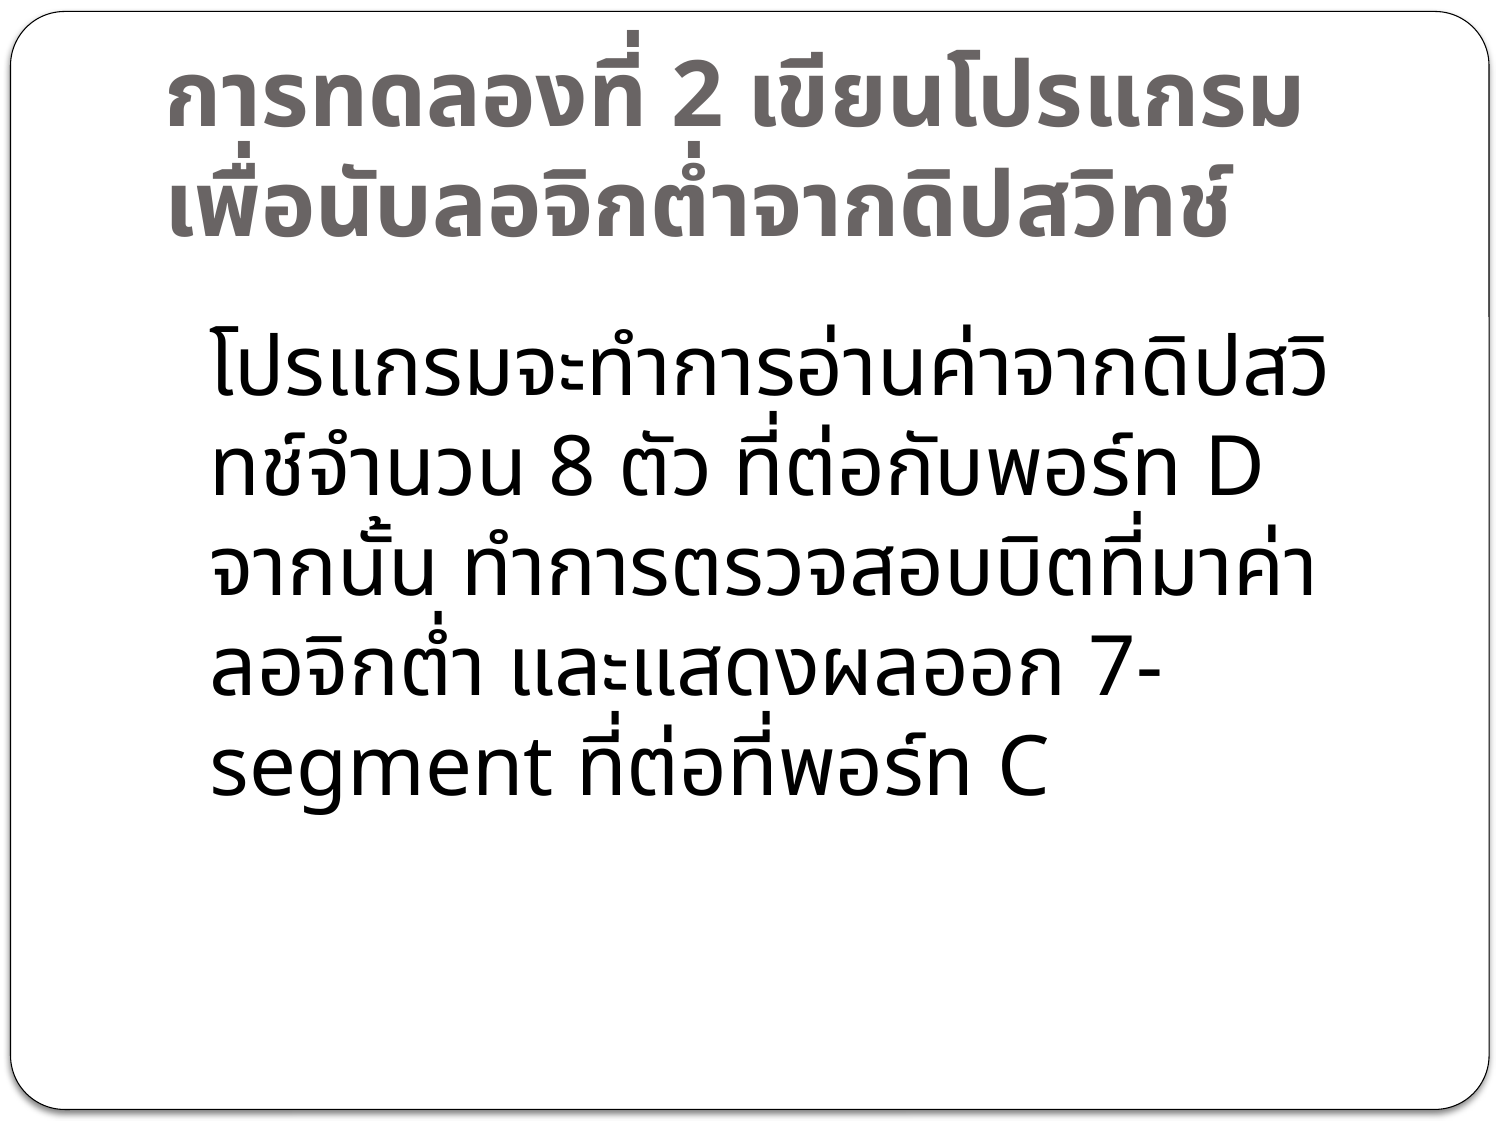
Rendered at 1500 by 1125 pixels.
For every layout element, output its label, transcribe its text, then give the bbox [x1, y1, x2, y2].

title การทดลองที่ 2 เขียนโปรแกรม เพื่อนับลอจิกต่ำจากดิปสวิทช์ [150, 82, 1425, 270]
list โปรแกรมจะทำการอ่านค่าจากดิปสวิทช์จำนวน 8 ตัว ที่ต่อกับพอร์ท D จากนั้น ทำการตรวจสอบบิตที่มาค่าลอจิกต่ำ และแสดงผลออก 7-segment ที่ต่อที่พอร์ท C [150, 304, 1425, 988]
